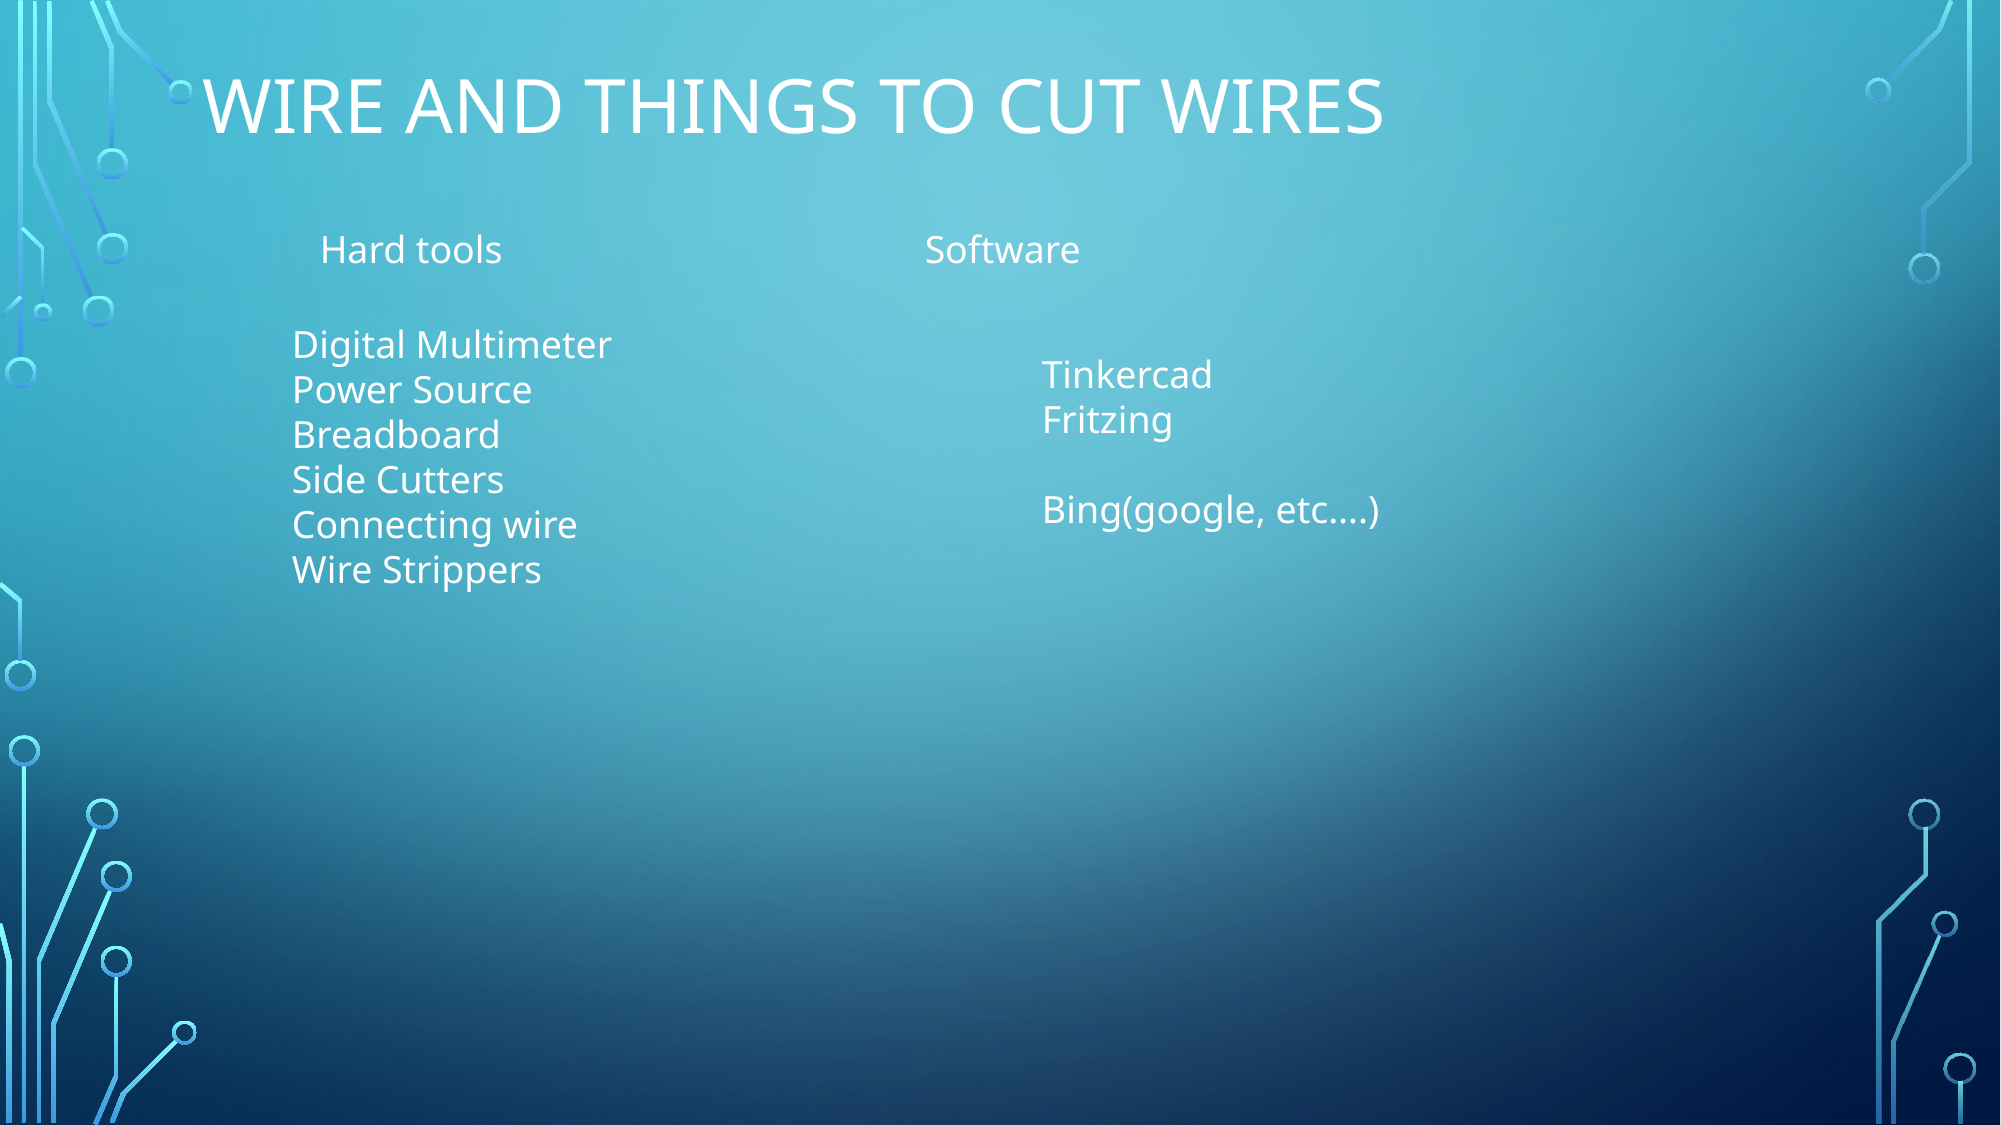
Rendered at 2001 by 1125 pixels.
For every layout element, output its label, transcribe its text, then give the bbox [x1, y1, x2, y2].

title Wire and Things to Cut Wires [187, 57, 1813, 158]
text_box Hard tools [305, 218, 641, 279]
text_box Digital Multimeter Power Source Breadboard Side Cutters Connecting wire Wire Strippers [277, 313, 806, 643]
text_box Software [910, 218, 1472, 279]
text_box Tinkercad Fritzing Bing(google, etc….) [1027, 343, 1615, 538]
